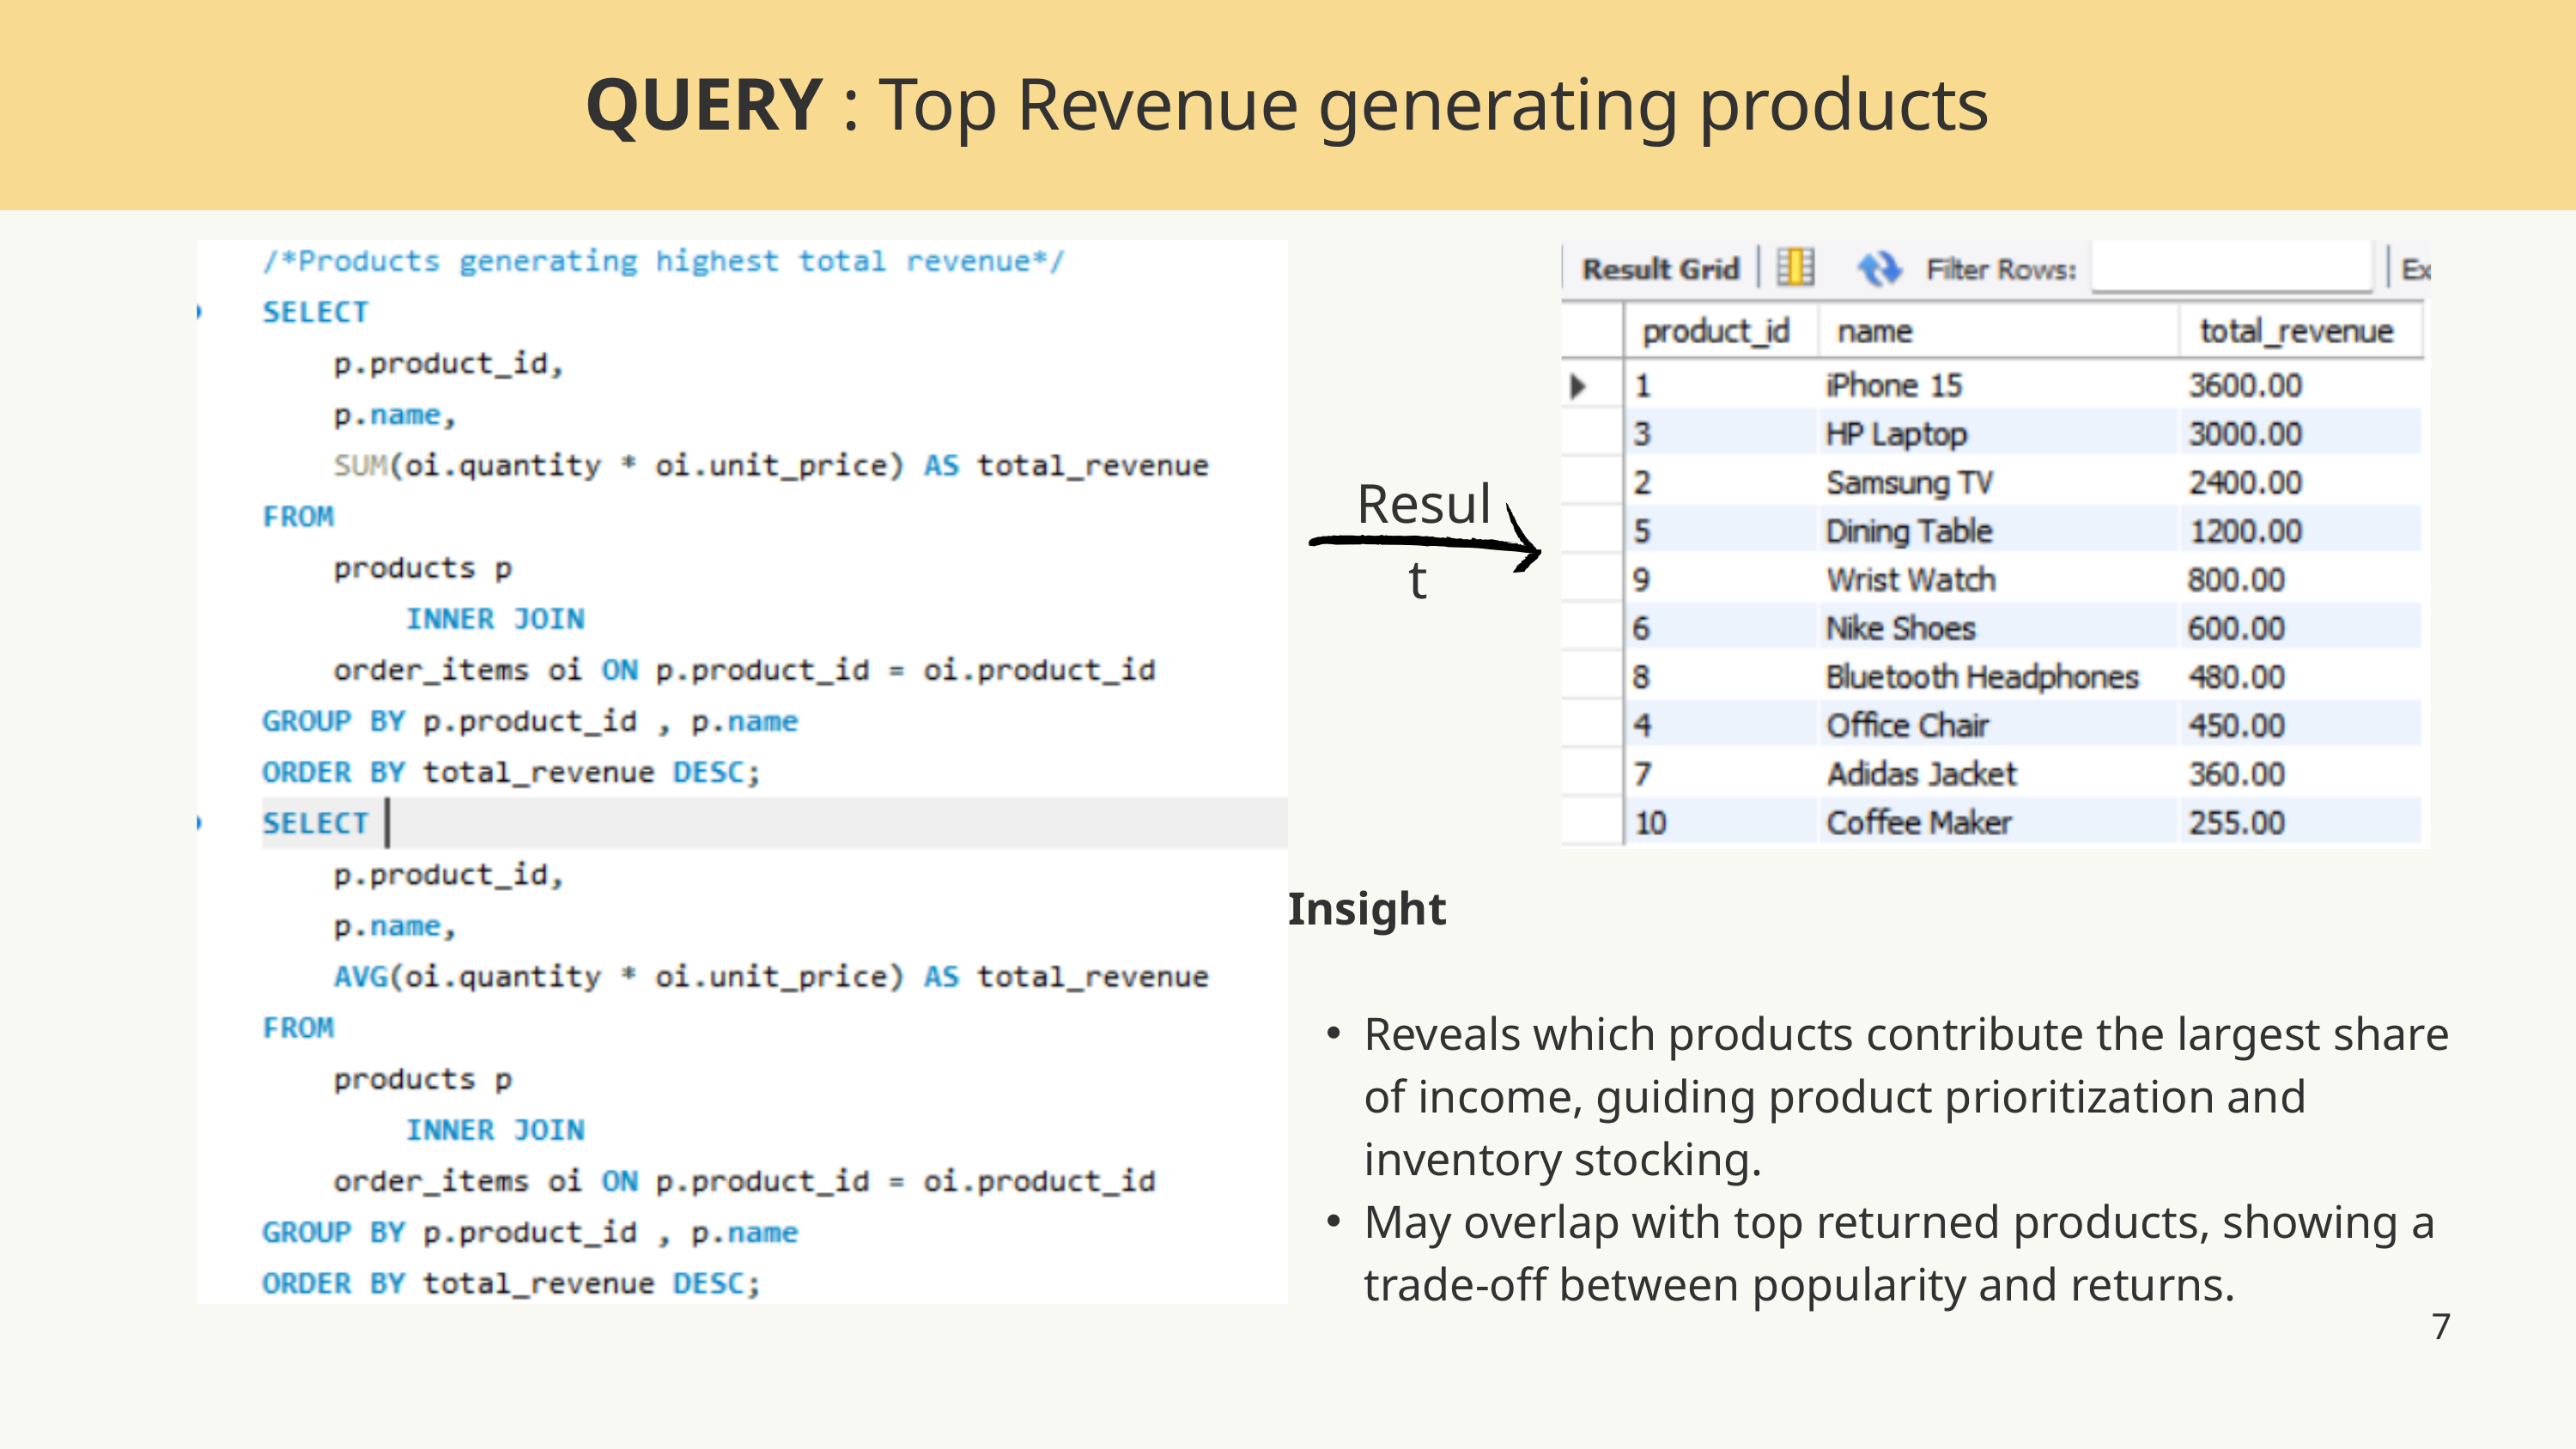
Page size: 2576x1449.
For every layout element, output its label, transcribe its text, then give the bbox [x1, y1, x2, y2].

text_box [1561, 240, 2432, 849]
text_box [197, 240, 1289, 1304]
text_box [1496, 500, 1543, 574]
text_box Insight Reveals which products contribute the largest share of income, guiding product prioritization and inventory stocking. May overlap with top returned products, showing a trade-off between popularity and returns. [1288, 871, 2478, 1373]
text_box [0, 0, 2576, 211]
text_box Result [1353, 458, 1496, 609]
text_box 7 [2431, 1296, 2452, 1348]
text_box [1307, 514, 1353, 589]
